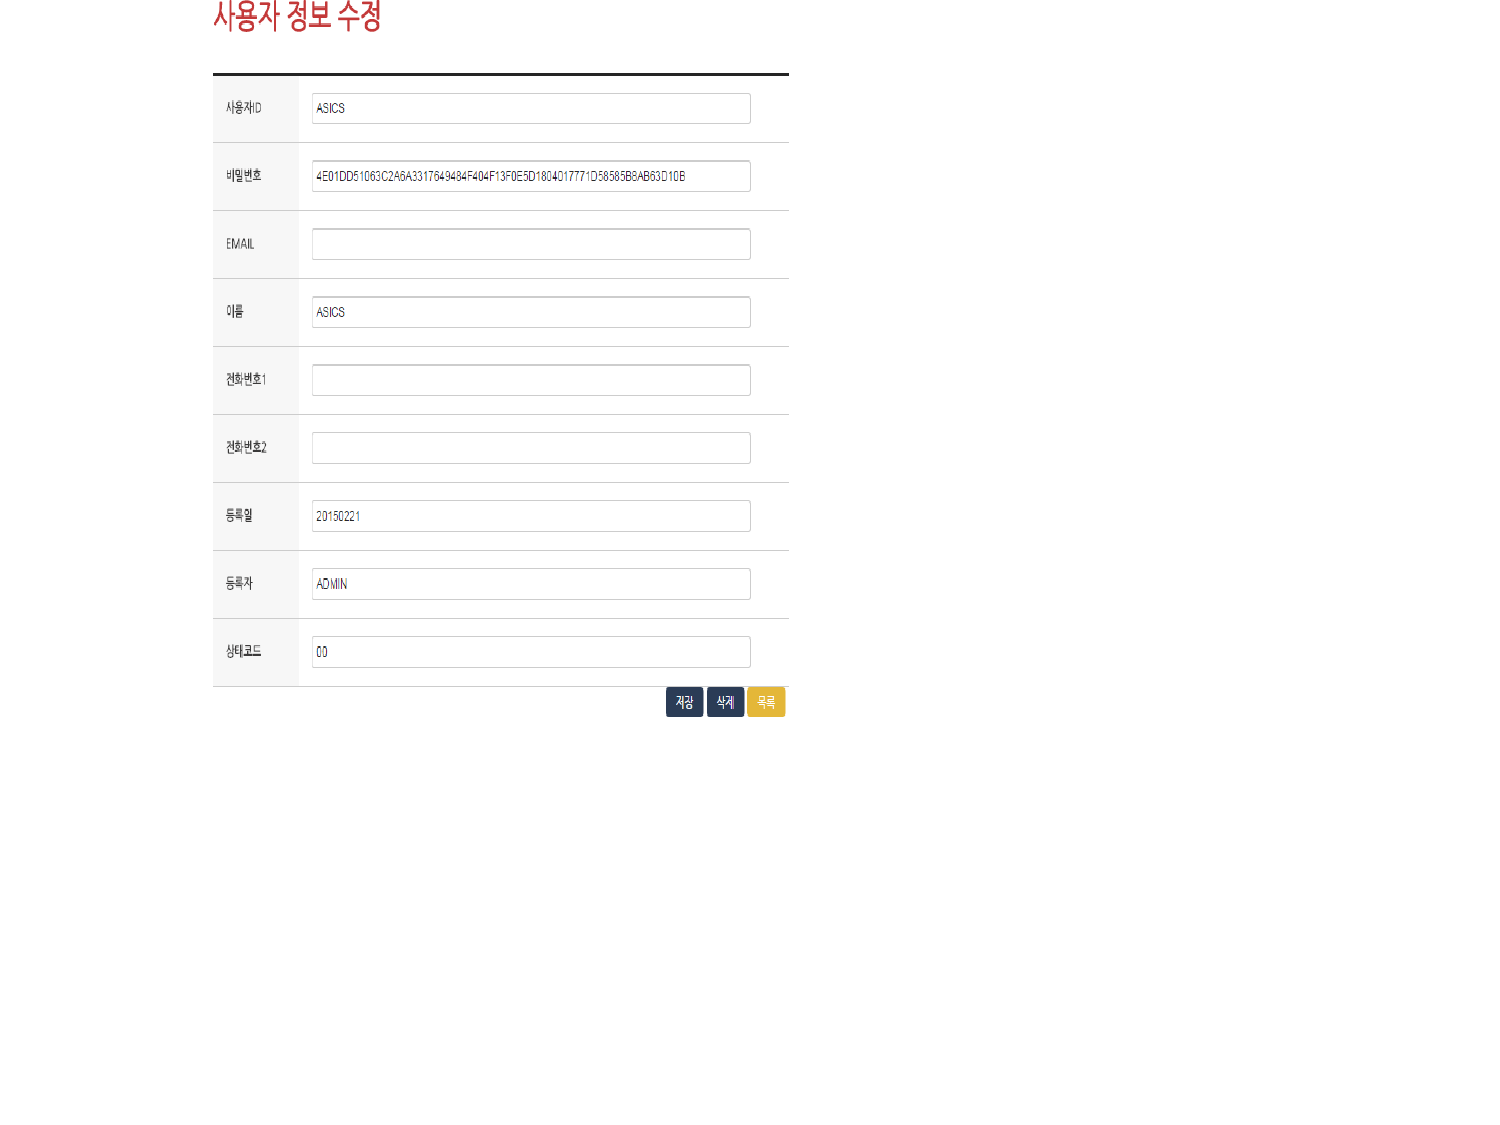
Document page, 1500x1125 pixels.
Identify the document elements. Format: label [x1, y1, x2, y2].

list [0, 0, 1500, 1125]
